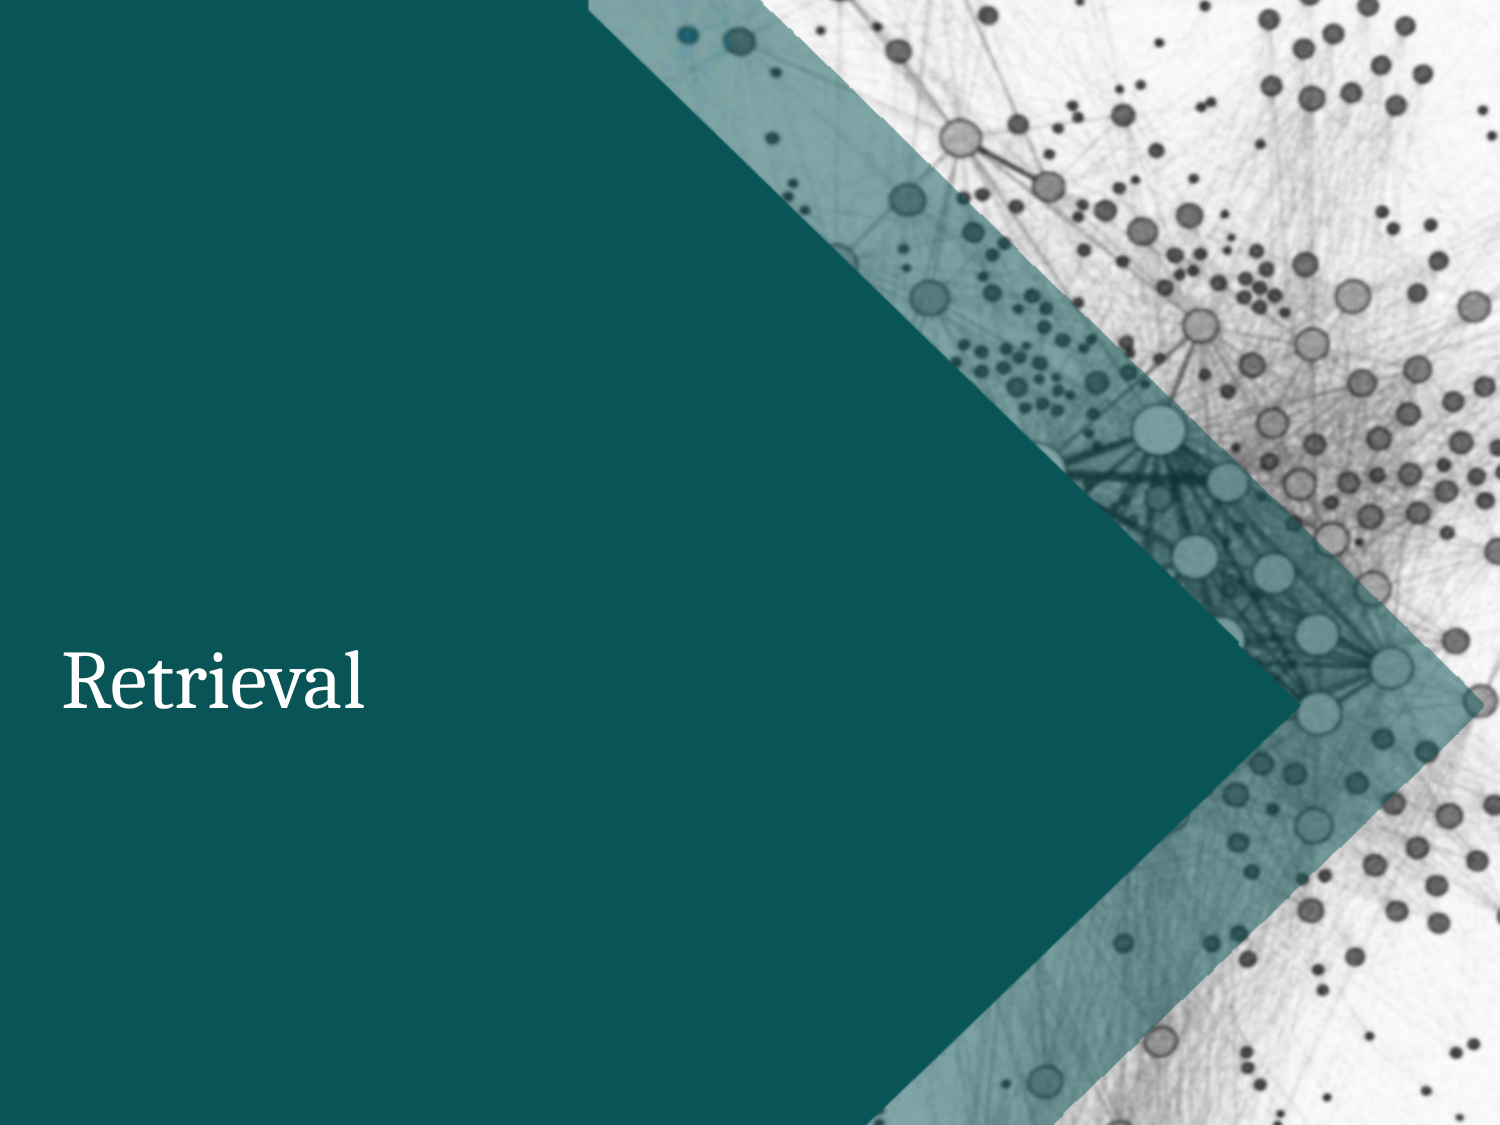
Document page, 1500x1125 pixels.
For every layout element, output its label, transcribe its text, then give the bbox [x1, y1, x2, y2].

picture [0, 0, 1500, 1125]
title Retrieval [46, 567, 1284, 735]
